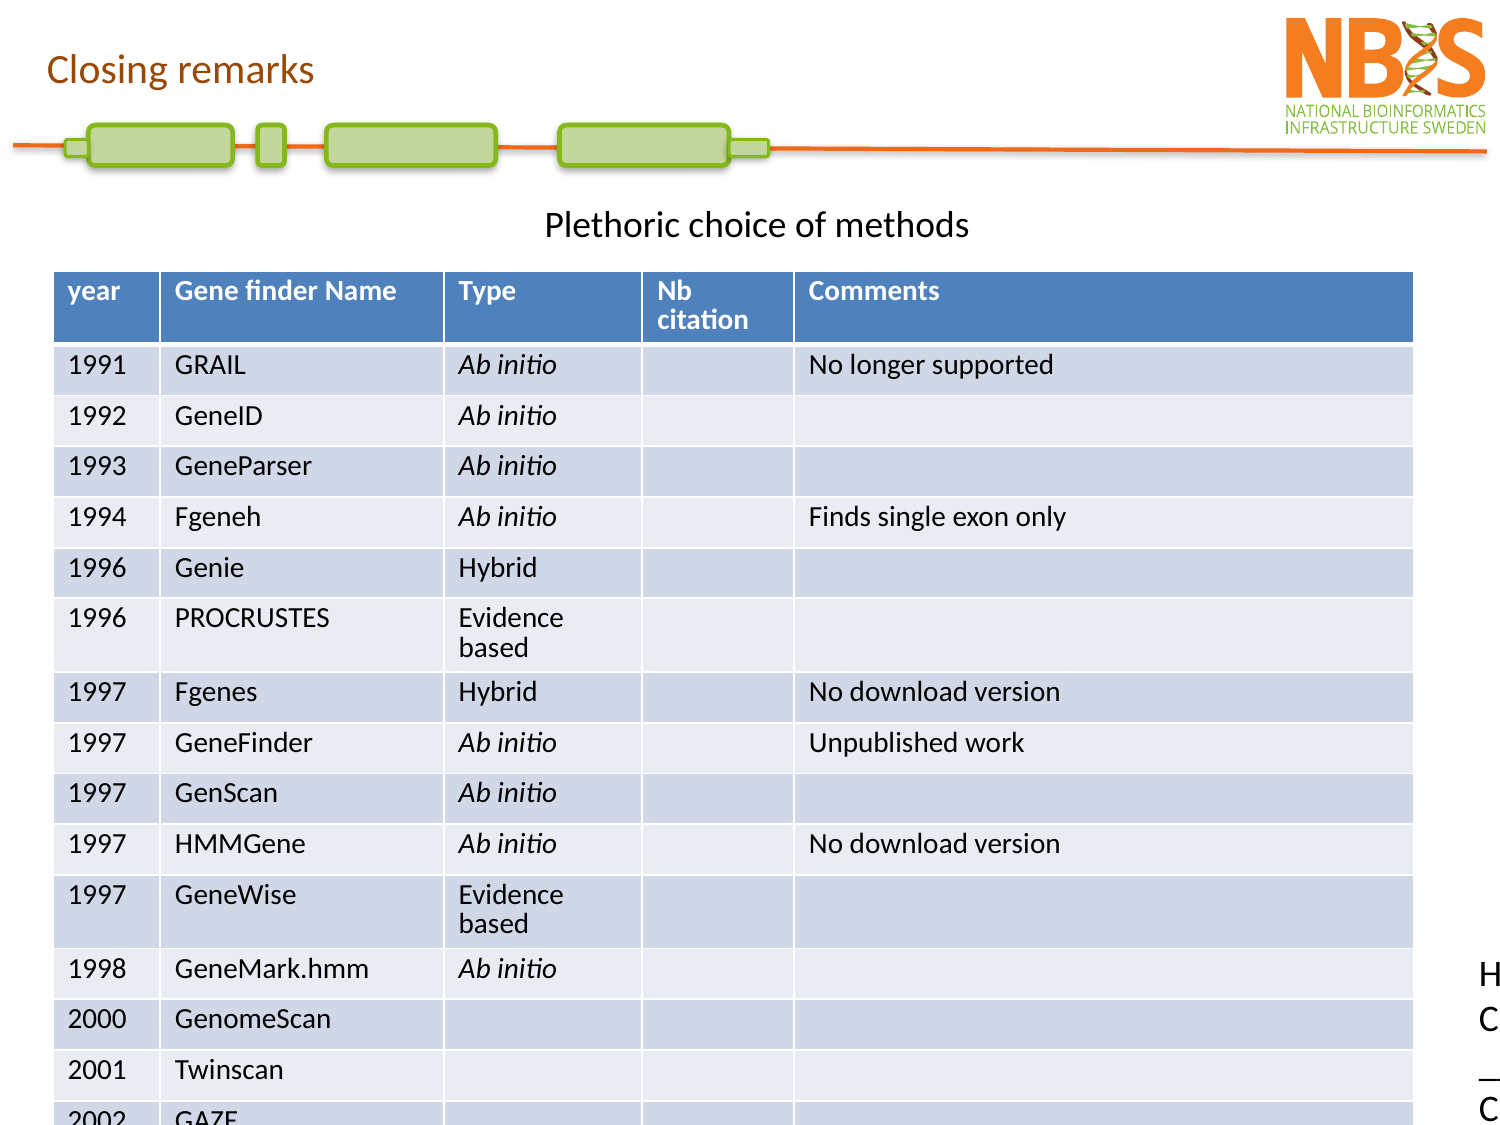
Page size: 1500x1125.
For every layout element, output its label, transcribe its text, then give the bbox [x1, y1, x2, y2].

table_cell [795, 549, 1413, 597]
table_cell [795, 447, 1413, 496]
table_cell [795, 599, 1413, 671]
table_cell GenomeScan [161, 1000, 443, 1049]
table_cell Ab initio [445, 724, 641, 773]
table_cell 1994 [54, 498, 159, 547]
table_cell Evidence based [445, 599, 641, 671]
table_cell [643, 549, 793, 597]
text_box Closing remarks [32, 34, 340, 100]
table_cell 1991 [54, 347, 159, 395]
table_cell Evidence based [445, 876, 641, 948]
table_cell GenScan [161, 774, 443, 823]
table_cell 1996 [54, 599, 159, 671]
table_cell Fgeneh [161, 498, 443, 547]
table_header Nb citation [643, 272, 793, 342]
table_cell 1997 [54, 724, 159, 773]
table_cell 2001 [54, 1051, 159, 1100]
table_cell PROCRUSTES [161, 599, 443, 671]
table_cell Hybrid [445, 549, 641, 597]
table_cell GeneParser [161, 447, 443, 496]
table_cell Ab initio [445, 949, 641, 998]
table_cell [643, 724, 793, 773]
table_cell 2000 [54, 1000, 159, 1049]
table_cell Twinscan [161, 1051, 443, 1100]
table_cell No download version [795, 673, 1413, 722]
table_cell Ab initio [445, 347, 641, 395]
table_header Gene finder Name [161, 272, 443, 342]
table_cell [795, 876, 1413, 948]
table_cell 1996 [54, 549, 159, 597]
table_cell Finds single exon only [795, 498, 1413, 547]
table_cell Genie [161, 549, 443, 597]
table_cell [643, 876, 793, 948]
table_cell GAZE [161, 1102, 443, 1125]
table_cell [795, 1000, 1413, 1049]
table_cell 2002 [54, 1102, 159, 1125]
table_cell Ab initio [445, 774, 641, 823]
table_cell [643, 599, 793, 671]
table_cell [795, 1051, 1413, 1100]
table_cell Ab initio [445, 498, 641, 547]
table_cell [643, 949, 793, 998]
table_cell [795, 949, 1413, 998]
table_cell 1997 [54, 774, 159, 823]
table_cell Ab initio [445, 825, 641, 874]
table_cell [643, 347, 793, 395]
table_cell [445, 1102, 641, 1125]
table_cell 1992 [54, 396, 159, 445]
table_cell GeneMark.hmm [161, 949, 443, 998]
table_cell Hybrid [445, 673, 641, 722]
table_cell [445, 1051, 641, 1100]
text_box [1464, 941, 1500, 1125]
table_cell [795, 774, 1413, 823]
table_cell Ab initio [445, 447, 641, 496]
table_cell [643, 498, 793, 547]
table_cell Ab initio [445, 396, 641, 445]
table_cell [643, 825, 793, 874]
table_header Comments [795, 272, 1413, 342]
table_cell 1997 [54, 825, 159, 874]
table_cell GeneWise [161, 876, 443, 948]
table_cell [643, 1051, 793, 1100]
table_cell GeneID [161, 396, 443, 445]
table_cell [643, 1102, 793, 1125]
table_cell [795, 396, 1413, 445]
table_cell Fgenes [161, 673, 443, 722]
table_cell 1997 [54, 673, 159, 722]
table_cell HMMGene [161, 825, 443, 874]
table_cell GRAIL [161, 347, 443, 395]
table_cell Unpublished work [795, 724, 1413, 773]
table_cell 1997 [54, 876, 159, 948]
table_header year [54, 272, 159, 342]
table_cell [445, 1000, 641, 1049]
table_cell [643, 673, 793, 722]
table_cell [795, 1102, 1413, 1125]
table_cell [643, 774, 793, 823]
table_cell No longer supported [795, 347, 1413, 395]
table_cell [643, 1000, 793, 1049]
table_cell GeneFinder [161, 724, 443, 773]
table_cell 1993 [54, 447, 159, 496]
table_cell No download version [795, 825, 1413, 874]
text_box Plethoric choice of methods [529, 192, 1066, 252]
table_cell [643, 447, 793, 496]
table_header Type [445, 272, 641, 342]
table_cell [643, 396, 793, 445]
table_cell 1998 [54, 949, 159, 998]
